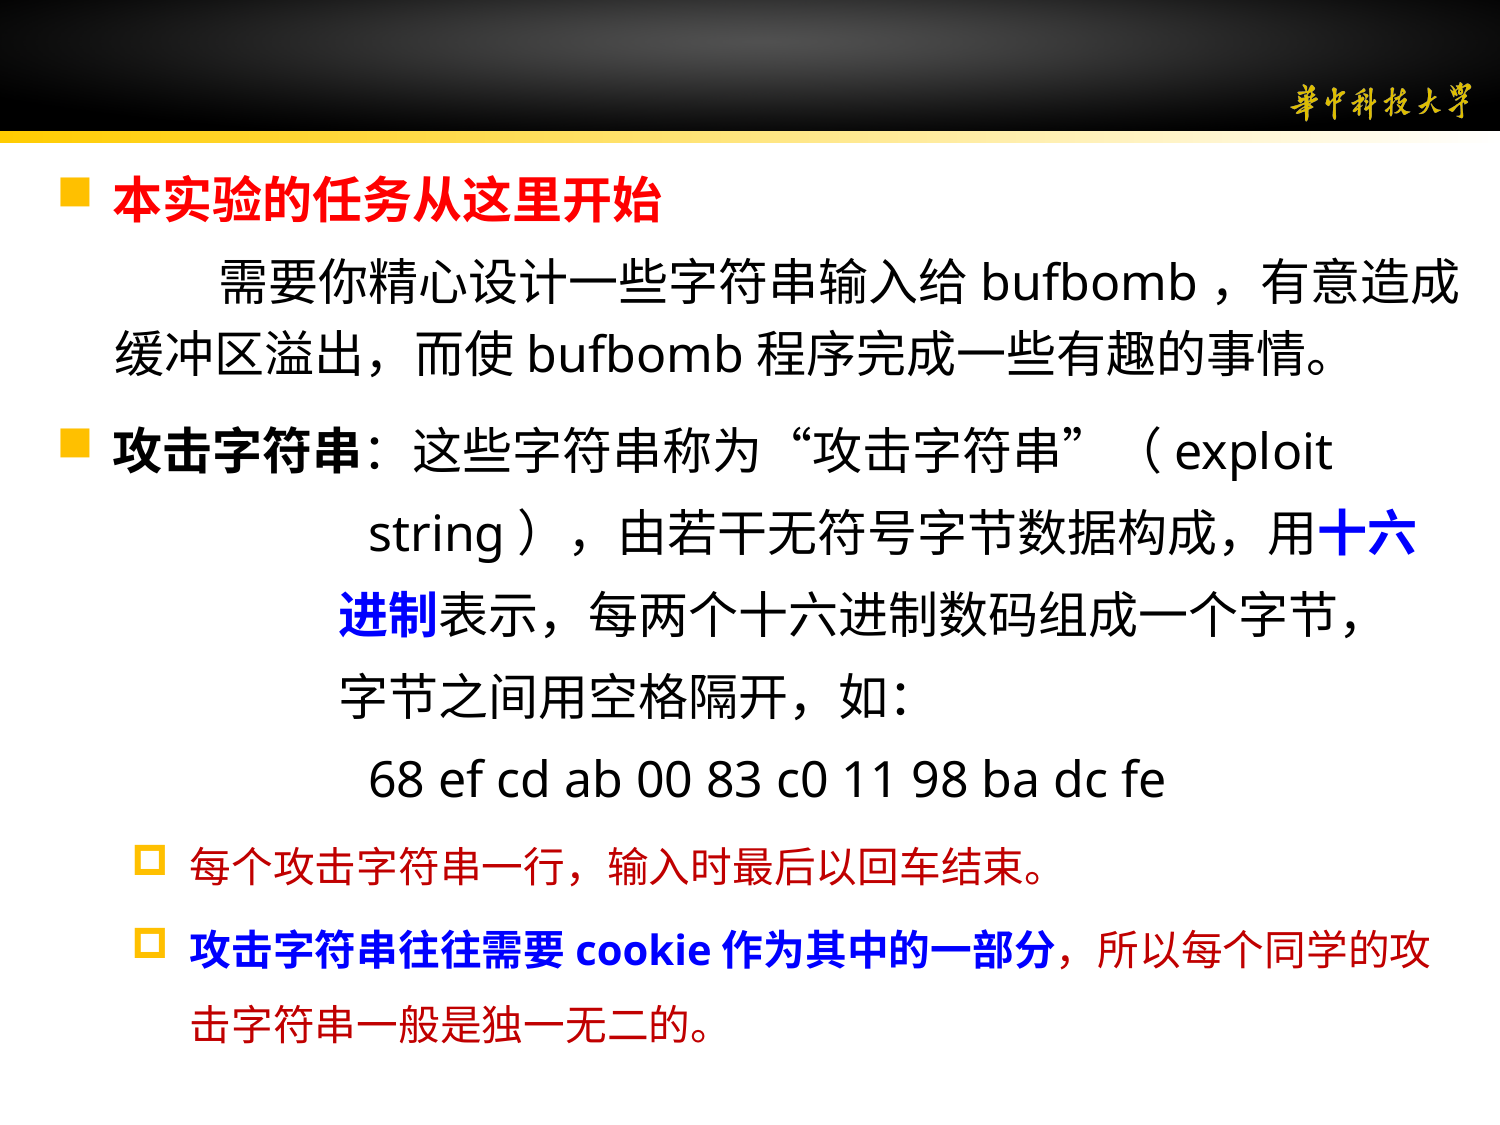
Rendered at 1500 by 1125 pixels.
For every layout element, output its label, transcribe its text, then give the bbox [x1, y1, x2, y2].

list 本实验的任务从这里开始 需要你精心设计一些字符串输入给bufbomb，有意造成缓冲区溢出，而使bufbomb程序完成一些有趣的事情。 攻击字符串：这些字符串称为“攻击字符串”（exploit string），由若干无符号字节数据构成，用十六 进制表示，每两个十六进制数码组成一个字节， 字节之间用空格隔开，如： 68 ef cd ab 00 83 c0 11 98 ba dc fe 每个攻击字符串一行，输入时最后以回车结束。 攻击字符串往往需要cookie作为其中的一部分，所以每个同学的攻击字符串一般是独一无二的。 [41, 148, 1483, 1071]
picture [0, 0, 1500, 131]
